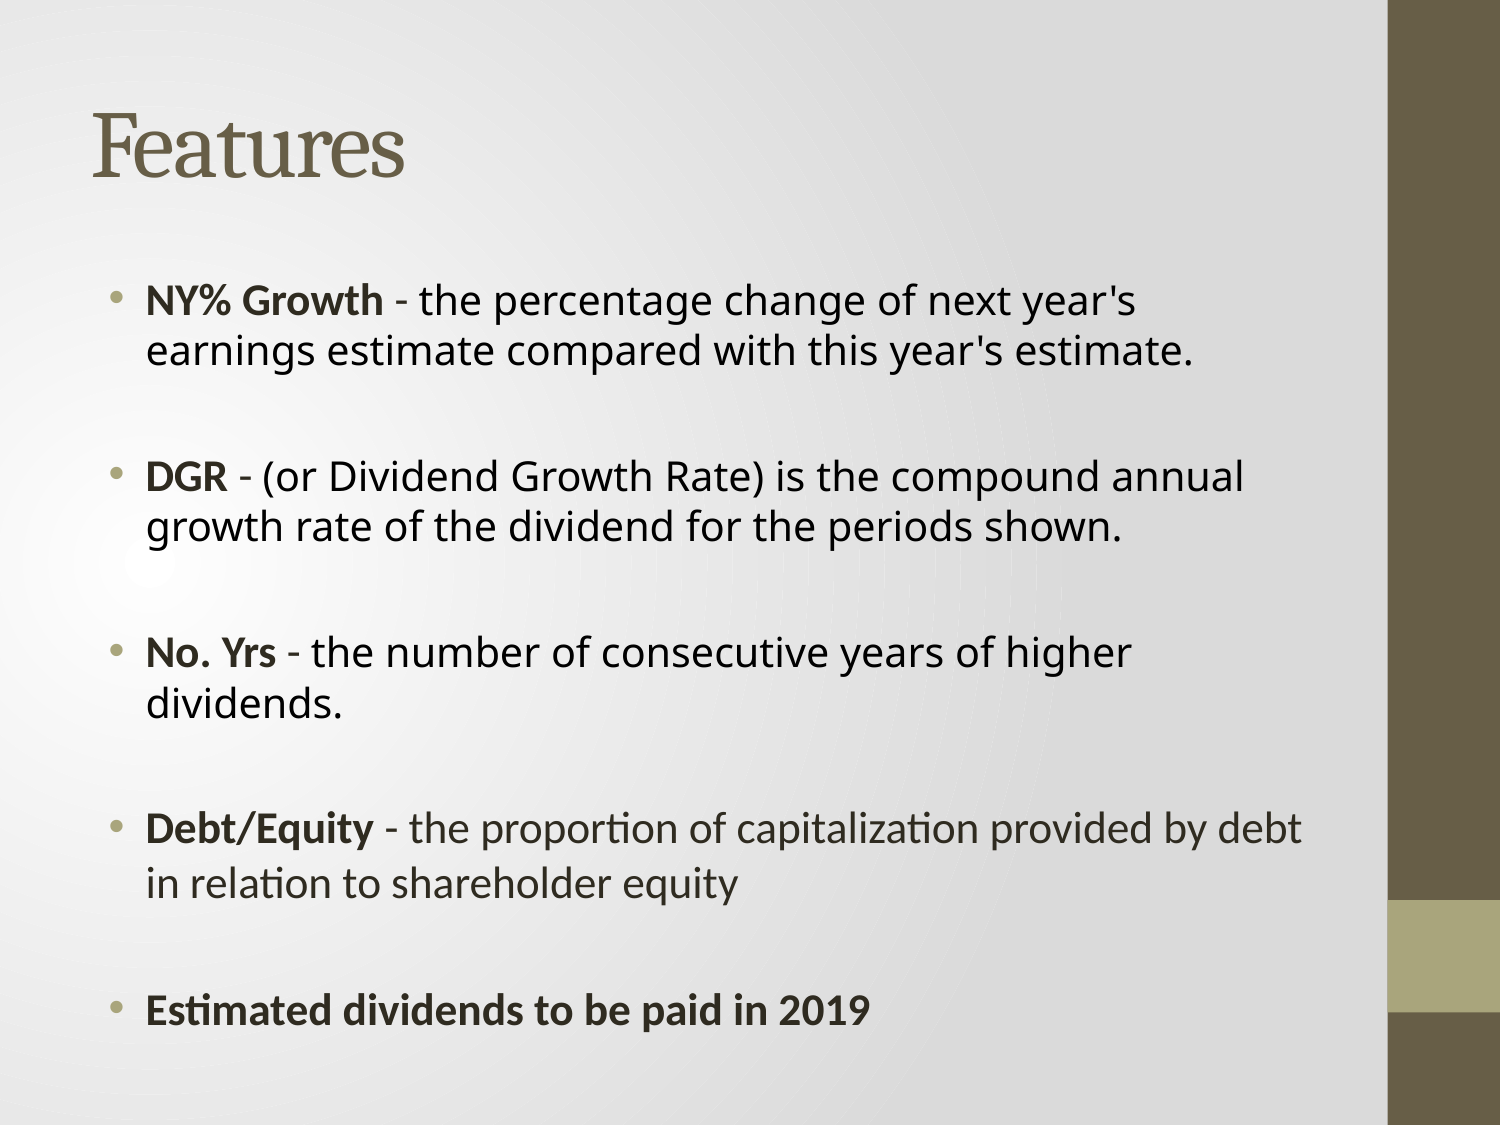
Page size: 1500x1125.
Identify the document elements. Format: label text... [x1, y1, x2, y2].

list NY% Growth - the percentage change of next year's earnings estimate compared with this year's estimate. DGR - (or Dividend Growth Rate) is the compound annual growth rate of the dividend for the periods shown. No. Yrs - the number of consecutive years of higher dividends. Debt/Equity - the proportion of capitalization provided by debt in relation to shareholder equity Estimated dividends to be paid in 2019 [75, 262, 1325, 1050]
title Features [75, 45, 1325, 233]
